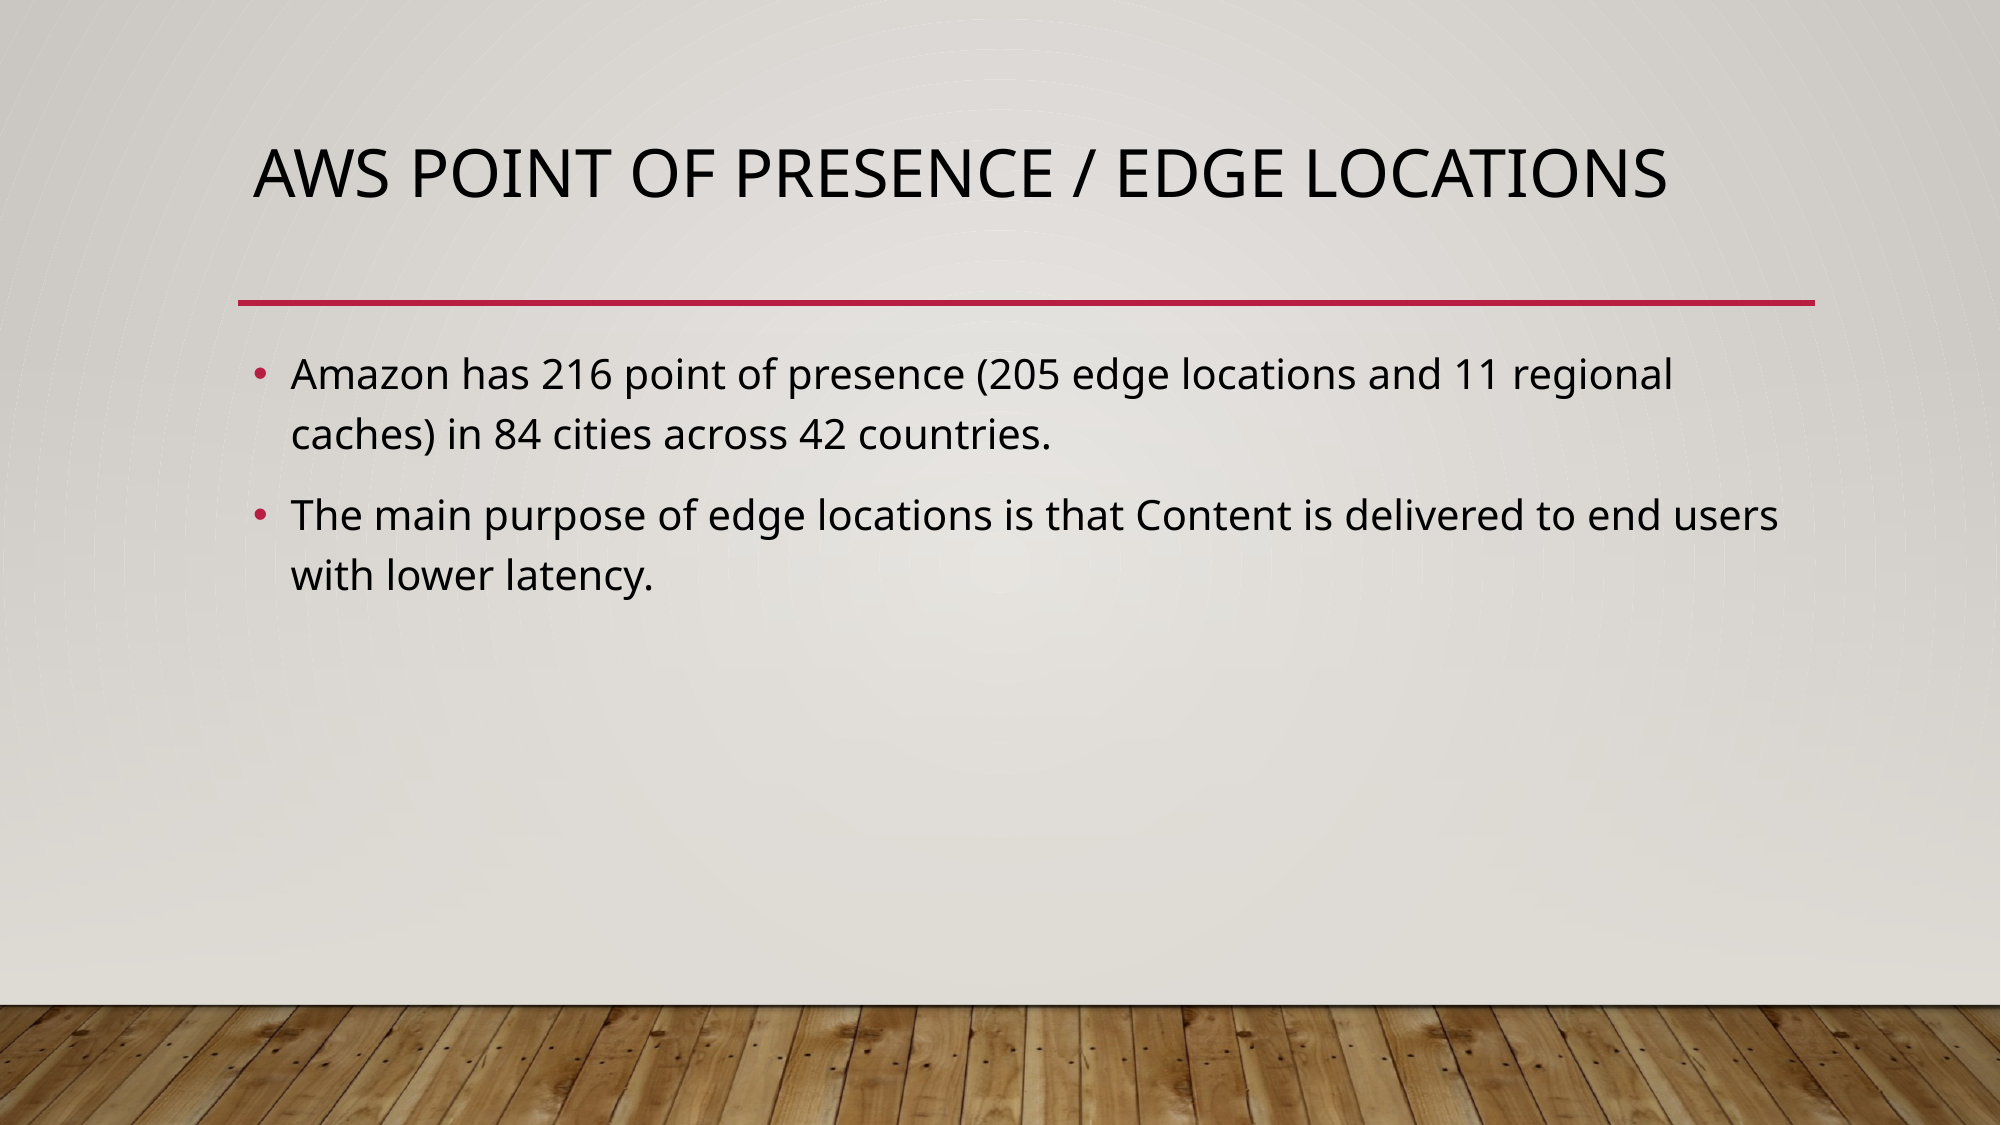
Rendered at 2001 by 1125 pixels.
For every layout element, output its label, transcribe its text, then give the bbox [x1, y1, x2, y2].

list Amazon has 216 point of presence (205 edge locations and 11 regional caches) in 84 cities across 42 countries. The main purpose of edge locations is that Content is delivered to end users with lower latency. [238, 330, 1814, 897]
title Aws point of presence / edge locations [238, 131, 1814, 305]
picture [0, 1005, 2000, 1125]
